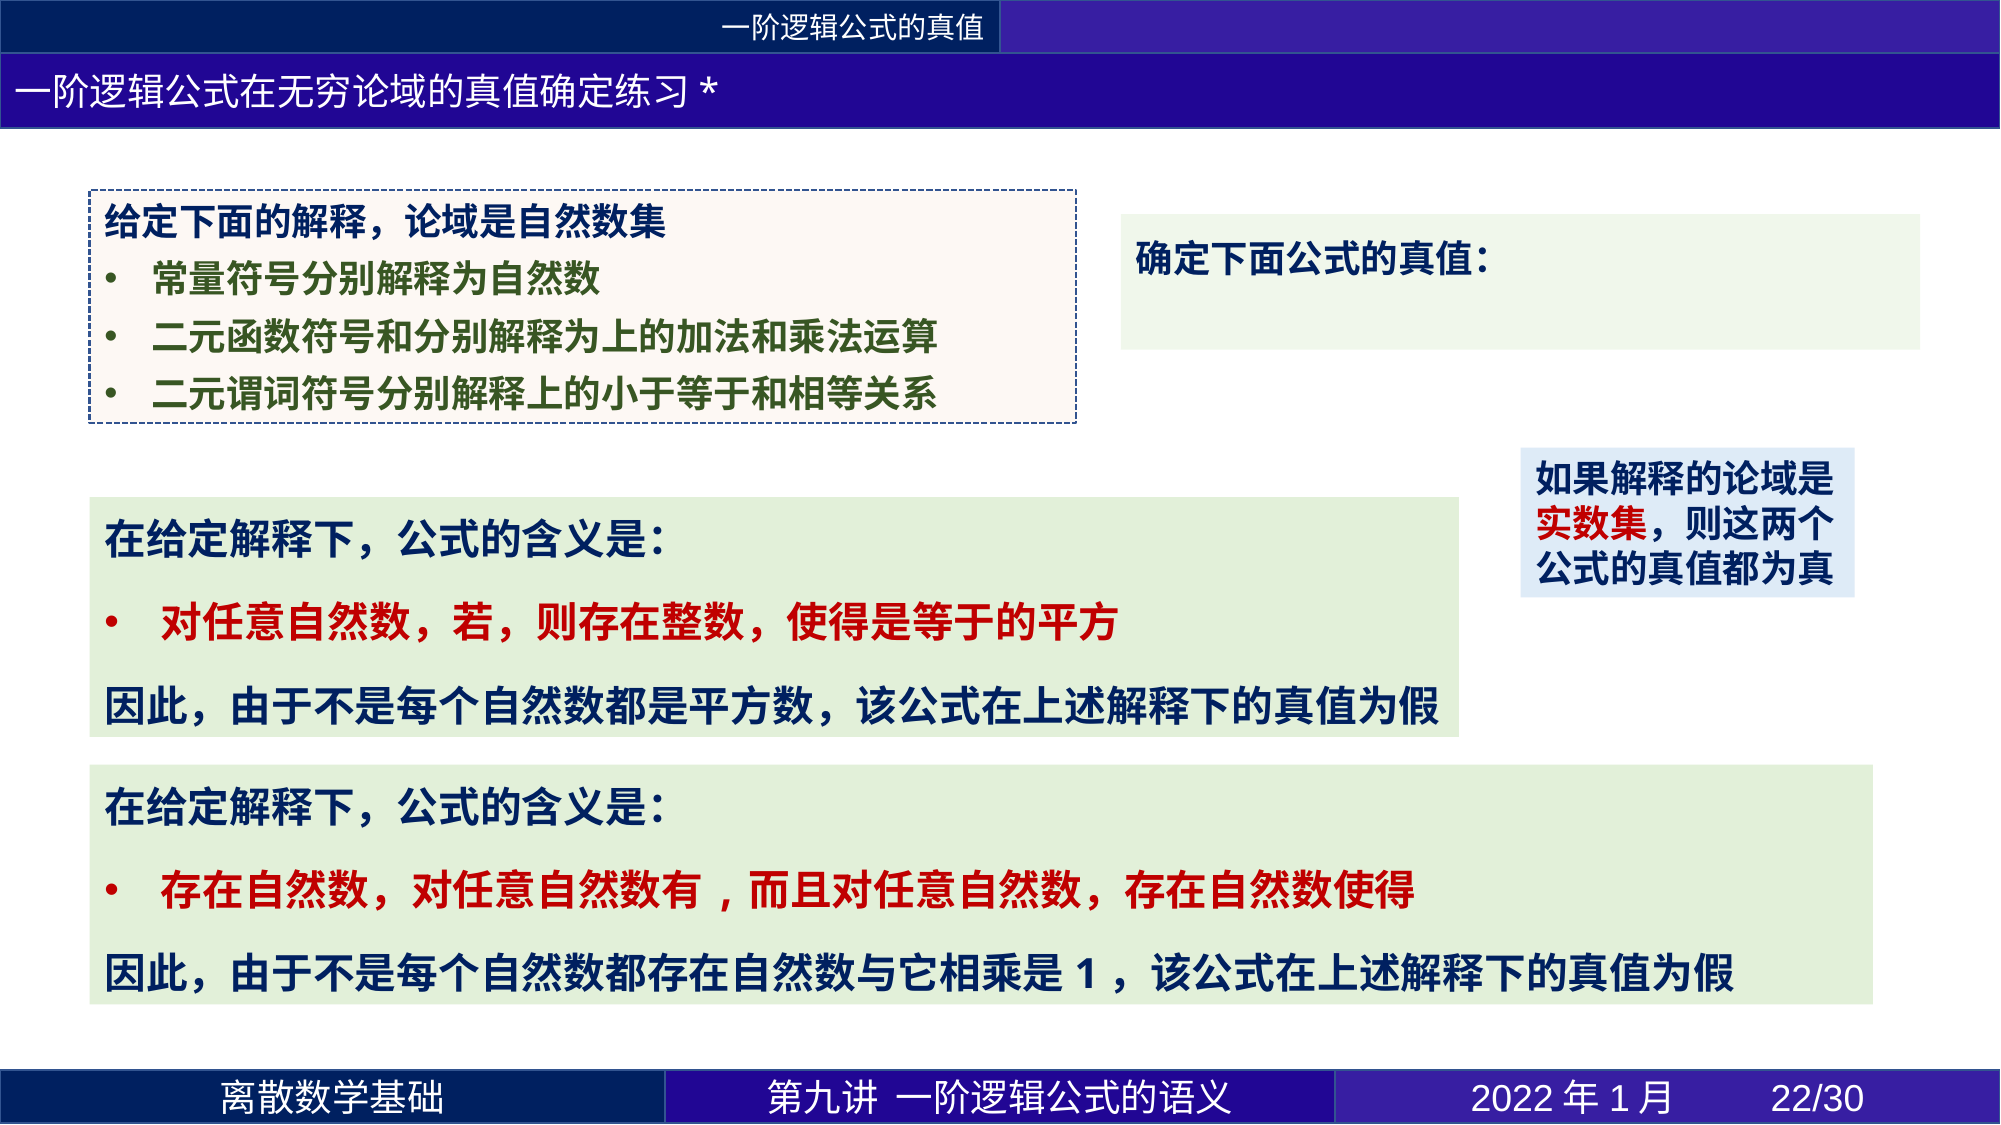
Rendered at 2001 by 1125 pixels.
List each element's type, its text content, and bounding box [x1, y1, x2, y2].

text_box 一阶逻辑公式的真值 [0, 0, 999, 52]
text_box 离散数学基础 [0, 1069, 664, 1124]
text_box 如果解释的论域是实数集，则这两个公式的真值都为真 [1520, 447, 1855, 598]
text_box 2022年1月 22/30 [1334, 1069, 2000, 1124]
text_box 第九讲 一阶逻辑公式的语义 [664, 1069, 1334, 1124]
text_box [999, 0, 2000, 52]
text_box 一阶逻辑公式在无穷论域的真值确定练习* [0, 52, 2000, 129]
